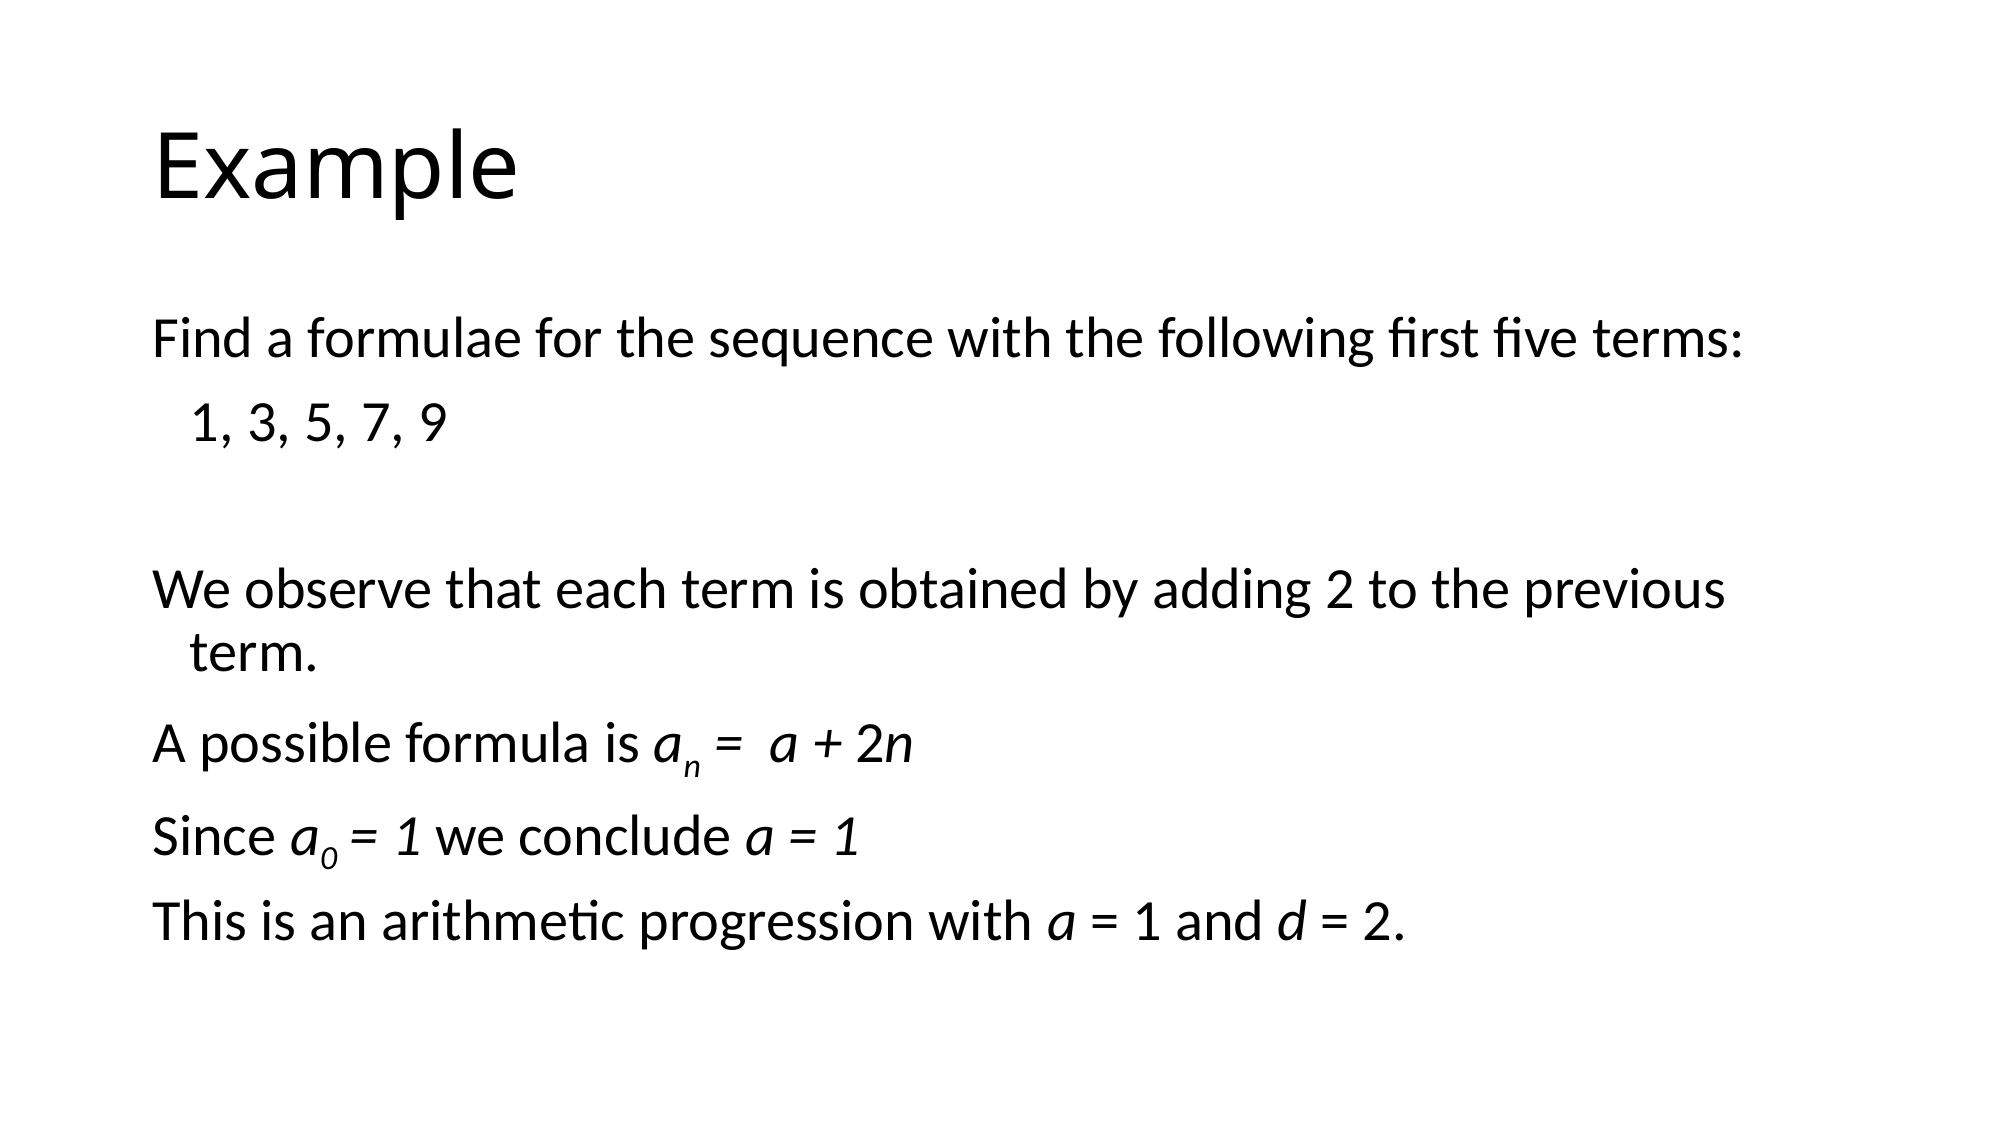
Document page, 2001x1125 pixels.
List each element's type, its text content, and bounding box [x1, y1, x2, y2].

title Example [137, 59, 1863, 278]
list Find a formulae for the sequence with the following first five terms: 1, 3, 5, 7, 9 We observe that each term is obtained by adding 2 to the previous term. A possible formula is an = a + 2n Since a0 = 1 we conclude a = 1 This is an arithmetic progression with a = 1 and d = 2. [137, 299, 1863, 1014]
